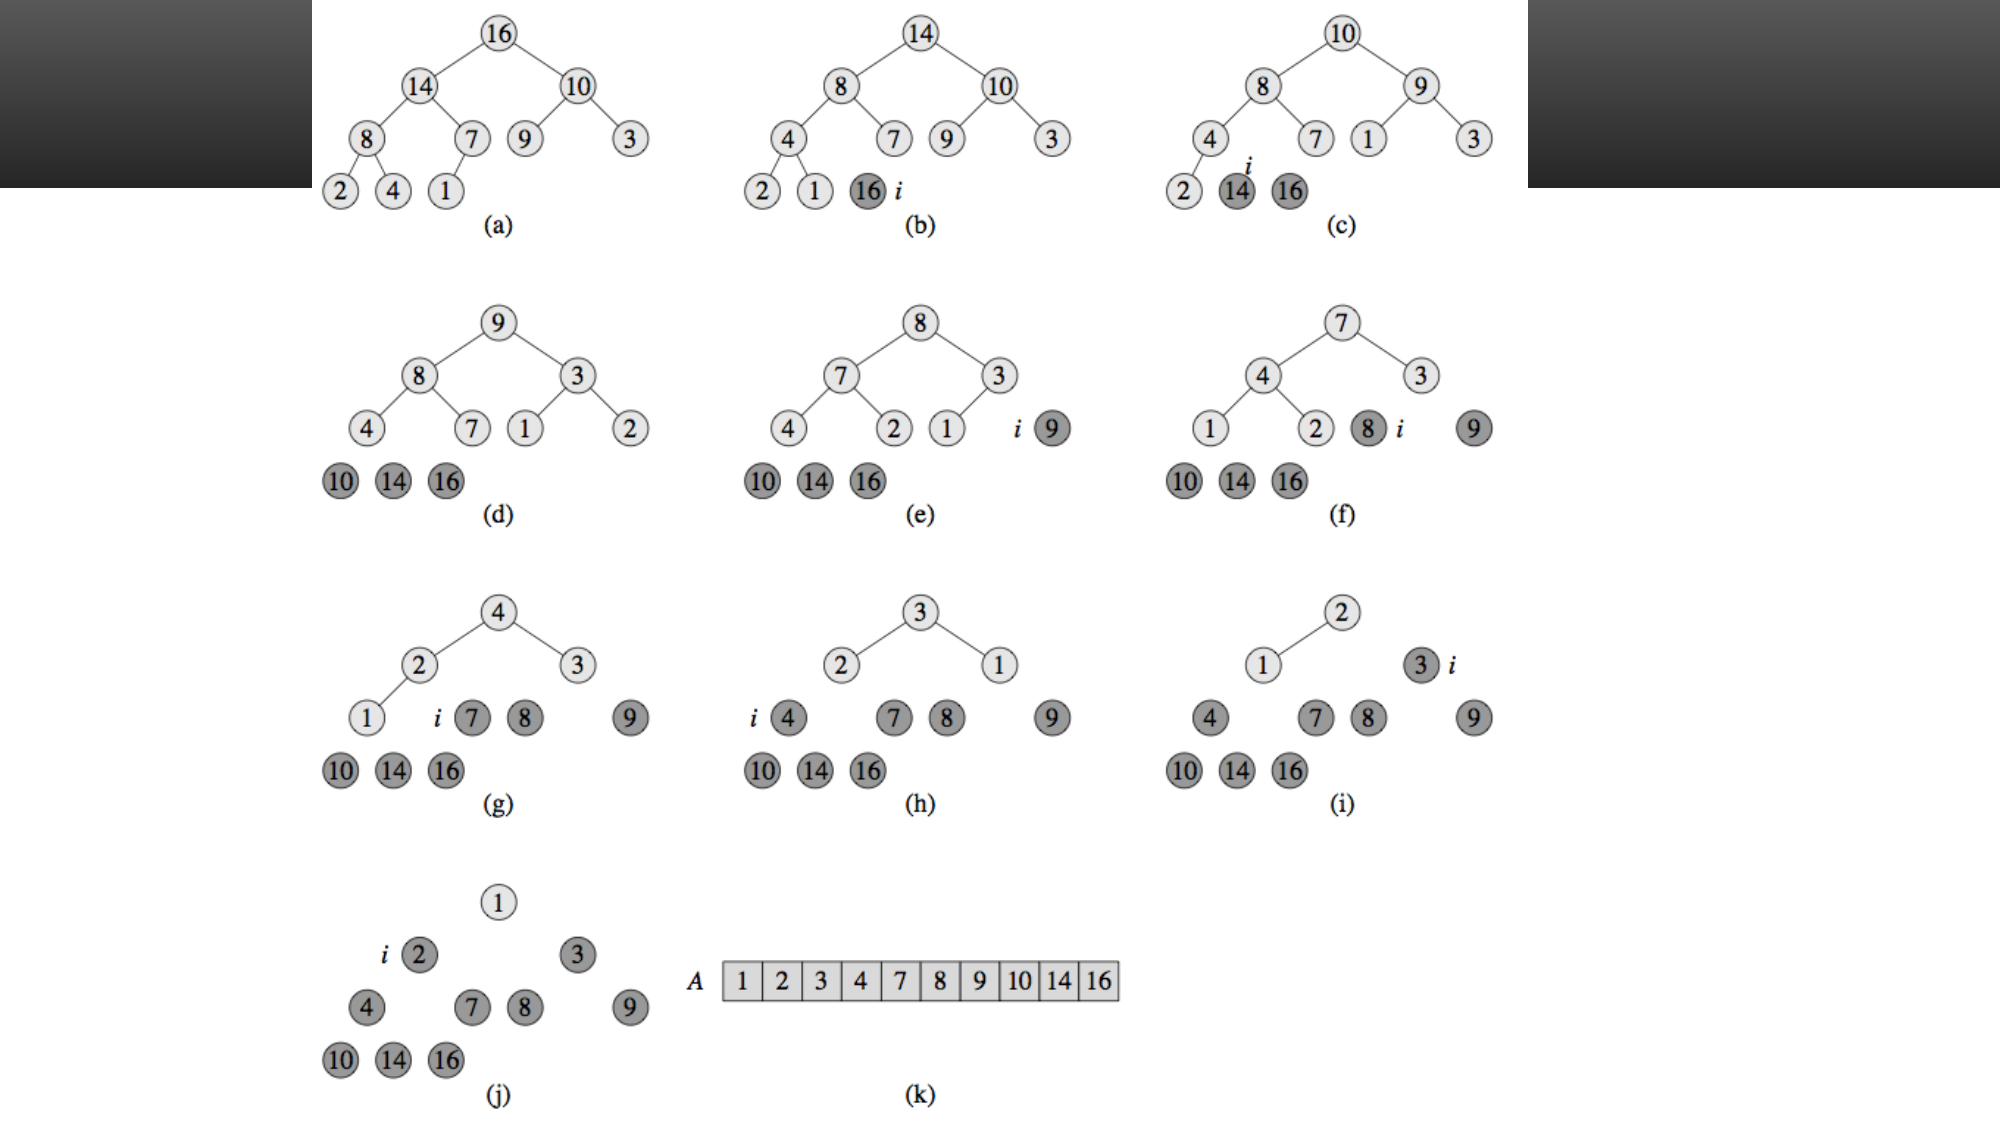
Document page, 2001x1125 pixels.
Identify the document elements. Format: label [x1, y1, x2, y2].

picture [312, 0, 1528, 1123]
